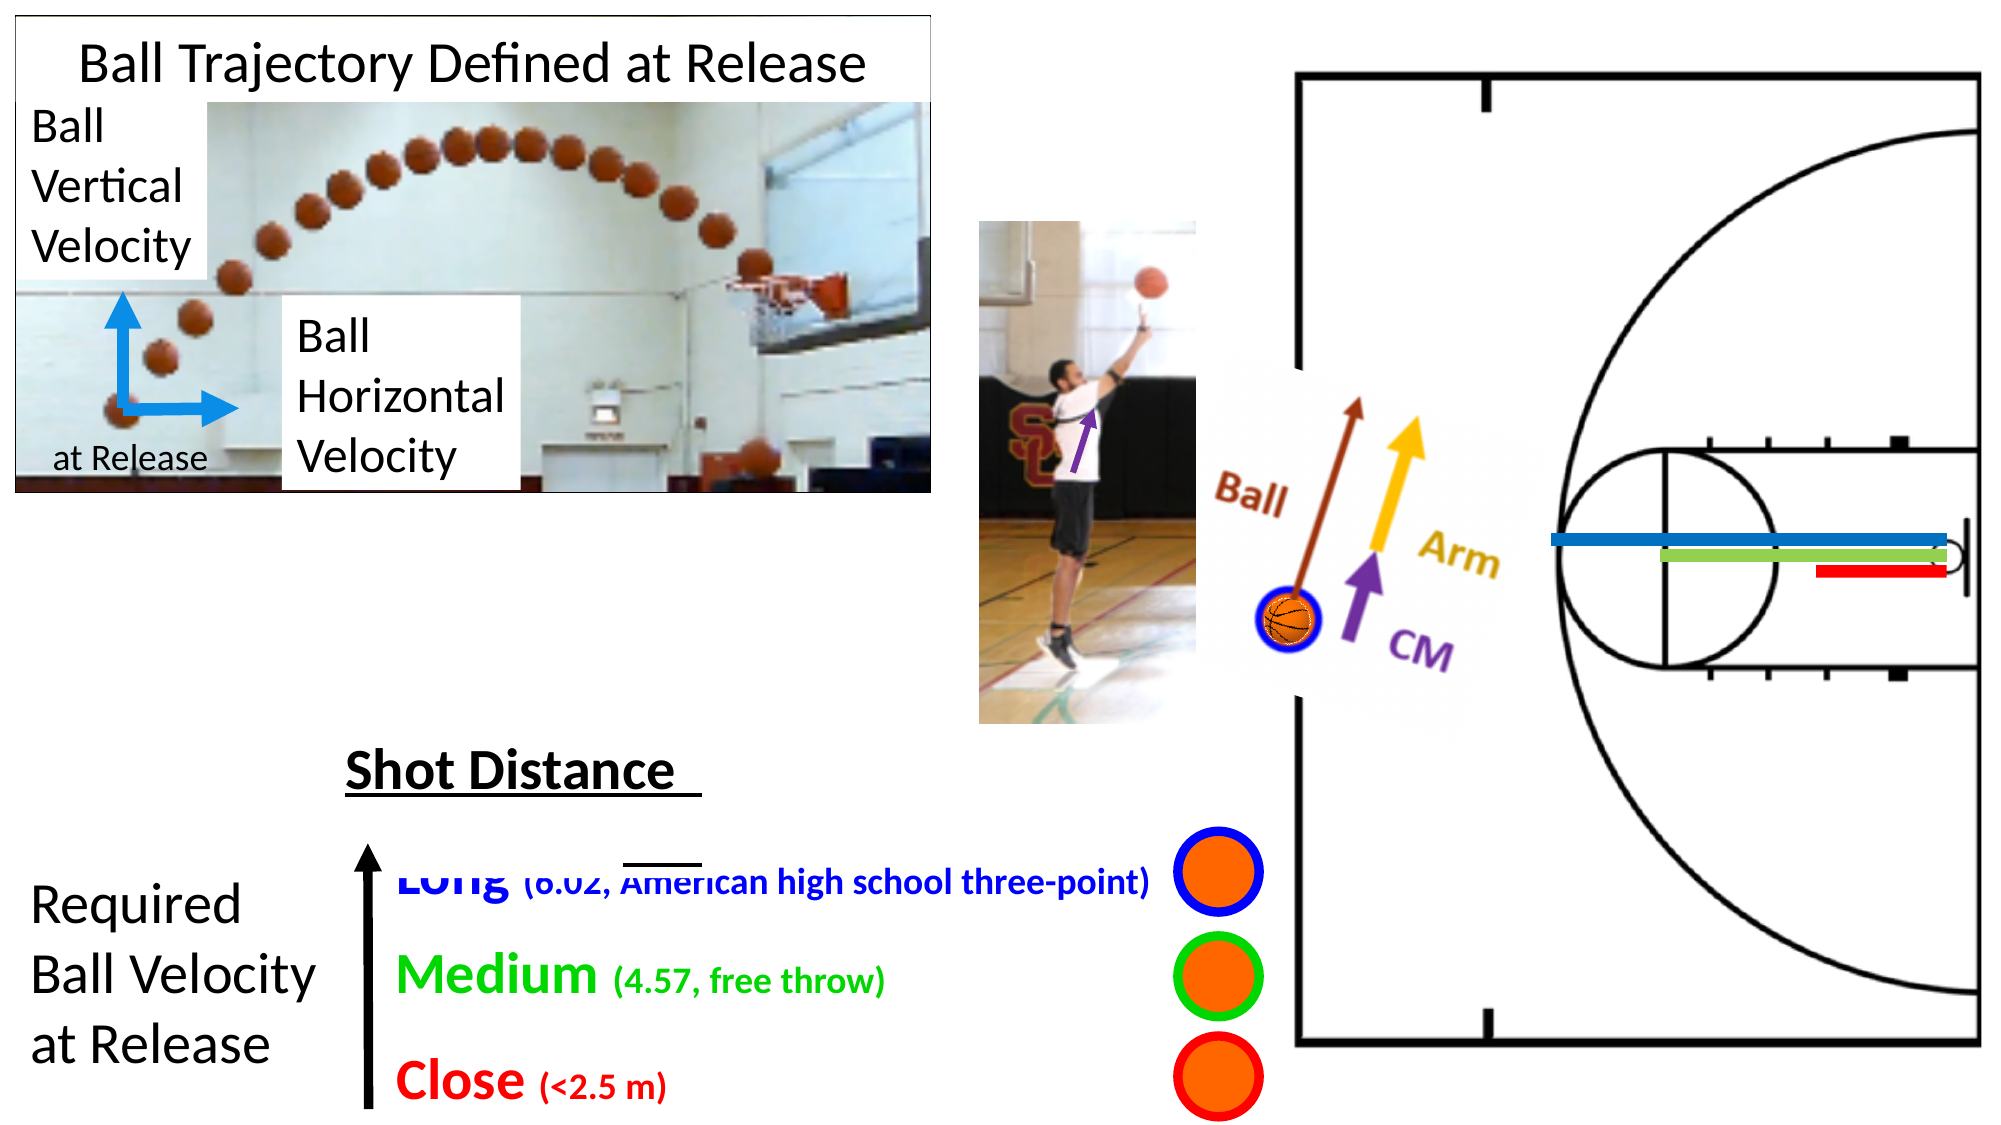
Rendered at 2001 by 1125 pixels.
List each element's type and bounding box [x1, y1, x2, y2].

text_box [1072, 408, 1094, 473]
text_box [15, 723, 1260, 1120]
text_box [1196, 391, 1516, 704]
text_box [15, 17, 931, 493]
picture [979, 62, 2000, 1061]
